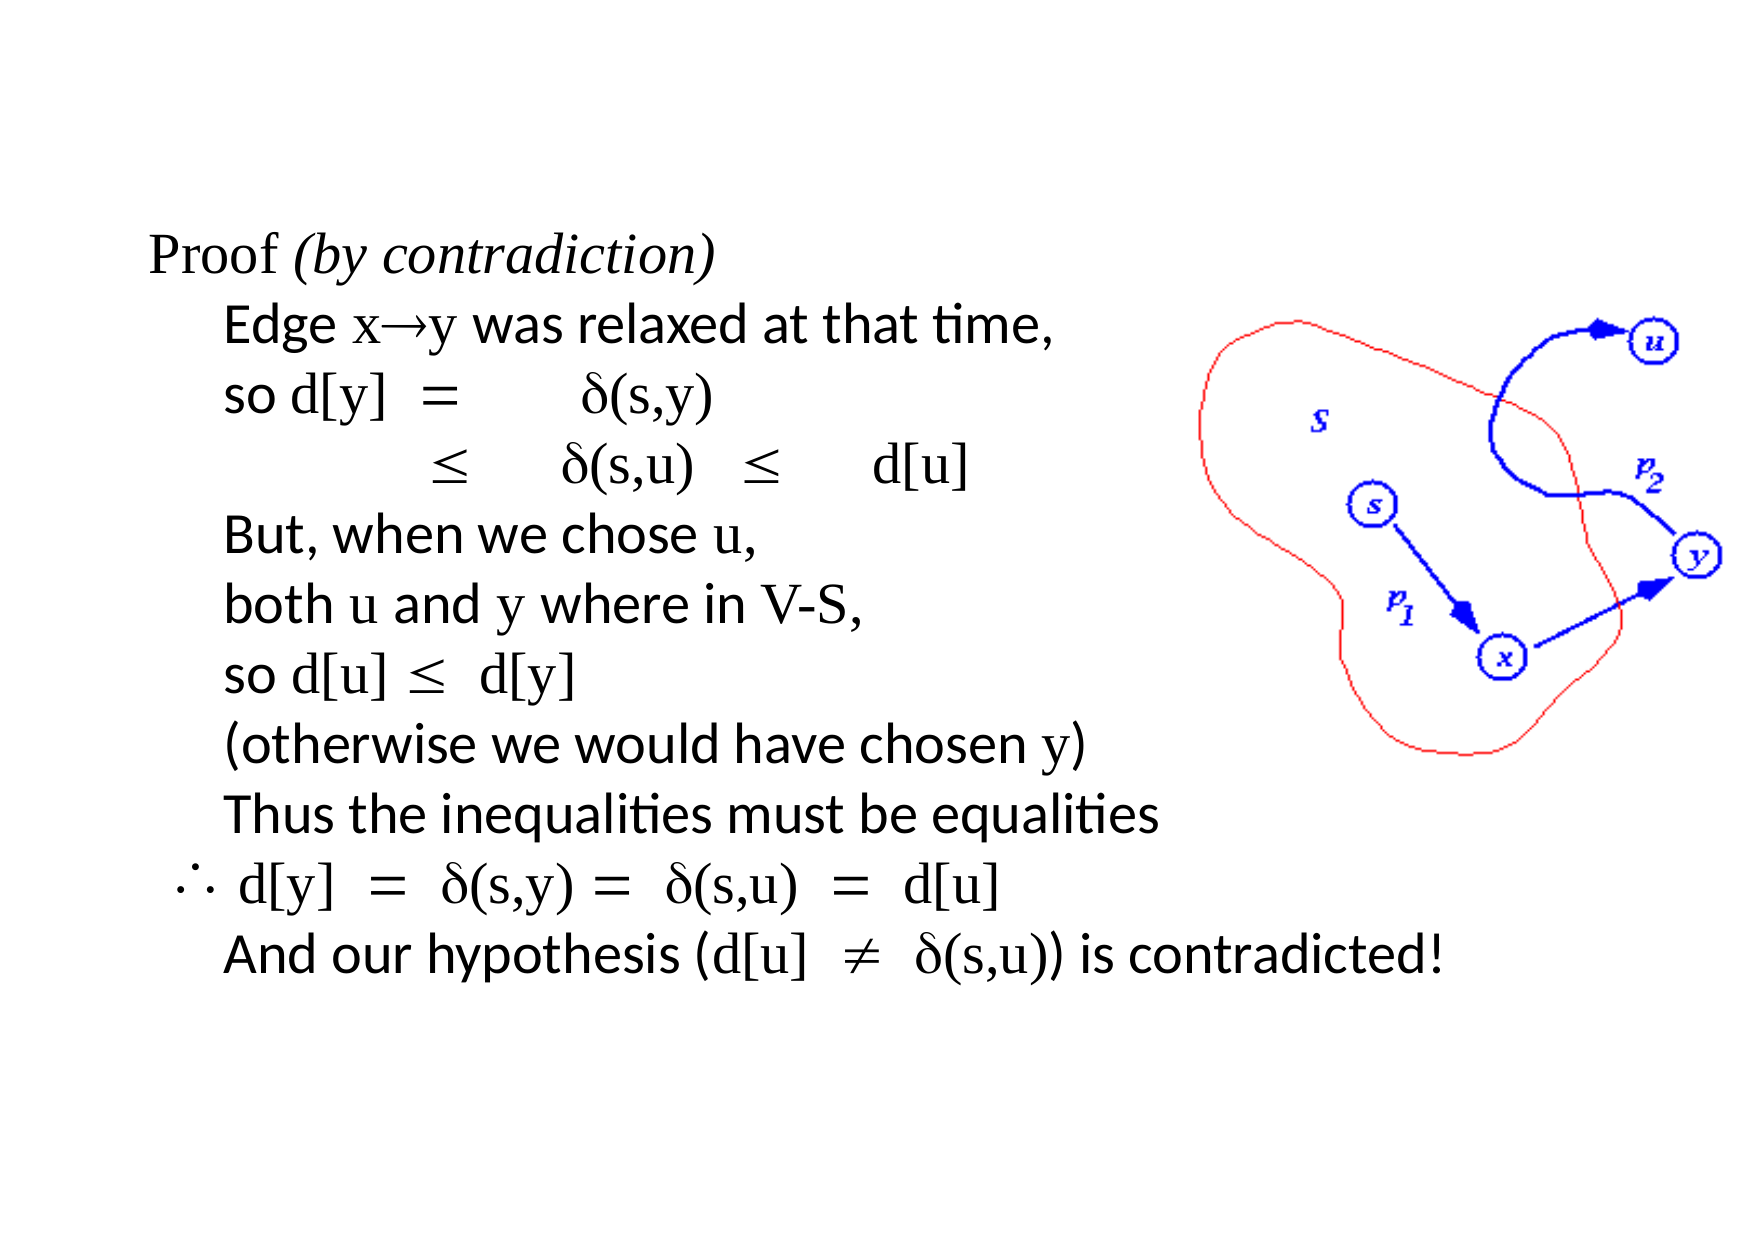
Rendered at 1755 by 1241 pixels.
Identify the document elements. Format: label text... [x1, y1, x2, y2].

picture [1169, 291, 1755, 783]
list Proof (by contradiction) Edge x®y was relaxed at that time, so d[y] = d(s,y) £ d(s,u) £ d[u] But, when we chose u, both u and y where in V-S, so d[u] £ d[y] (otherwise we would have chosen y) Thus the inequalities must be equalities d[y] = d(s,y) = d(s,u) = d[u] And our hypothesis (d[u] ¹ d(s,u)) is contradicted! [131, 206, 1638, 1200]
